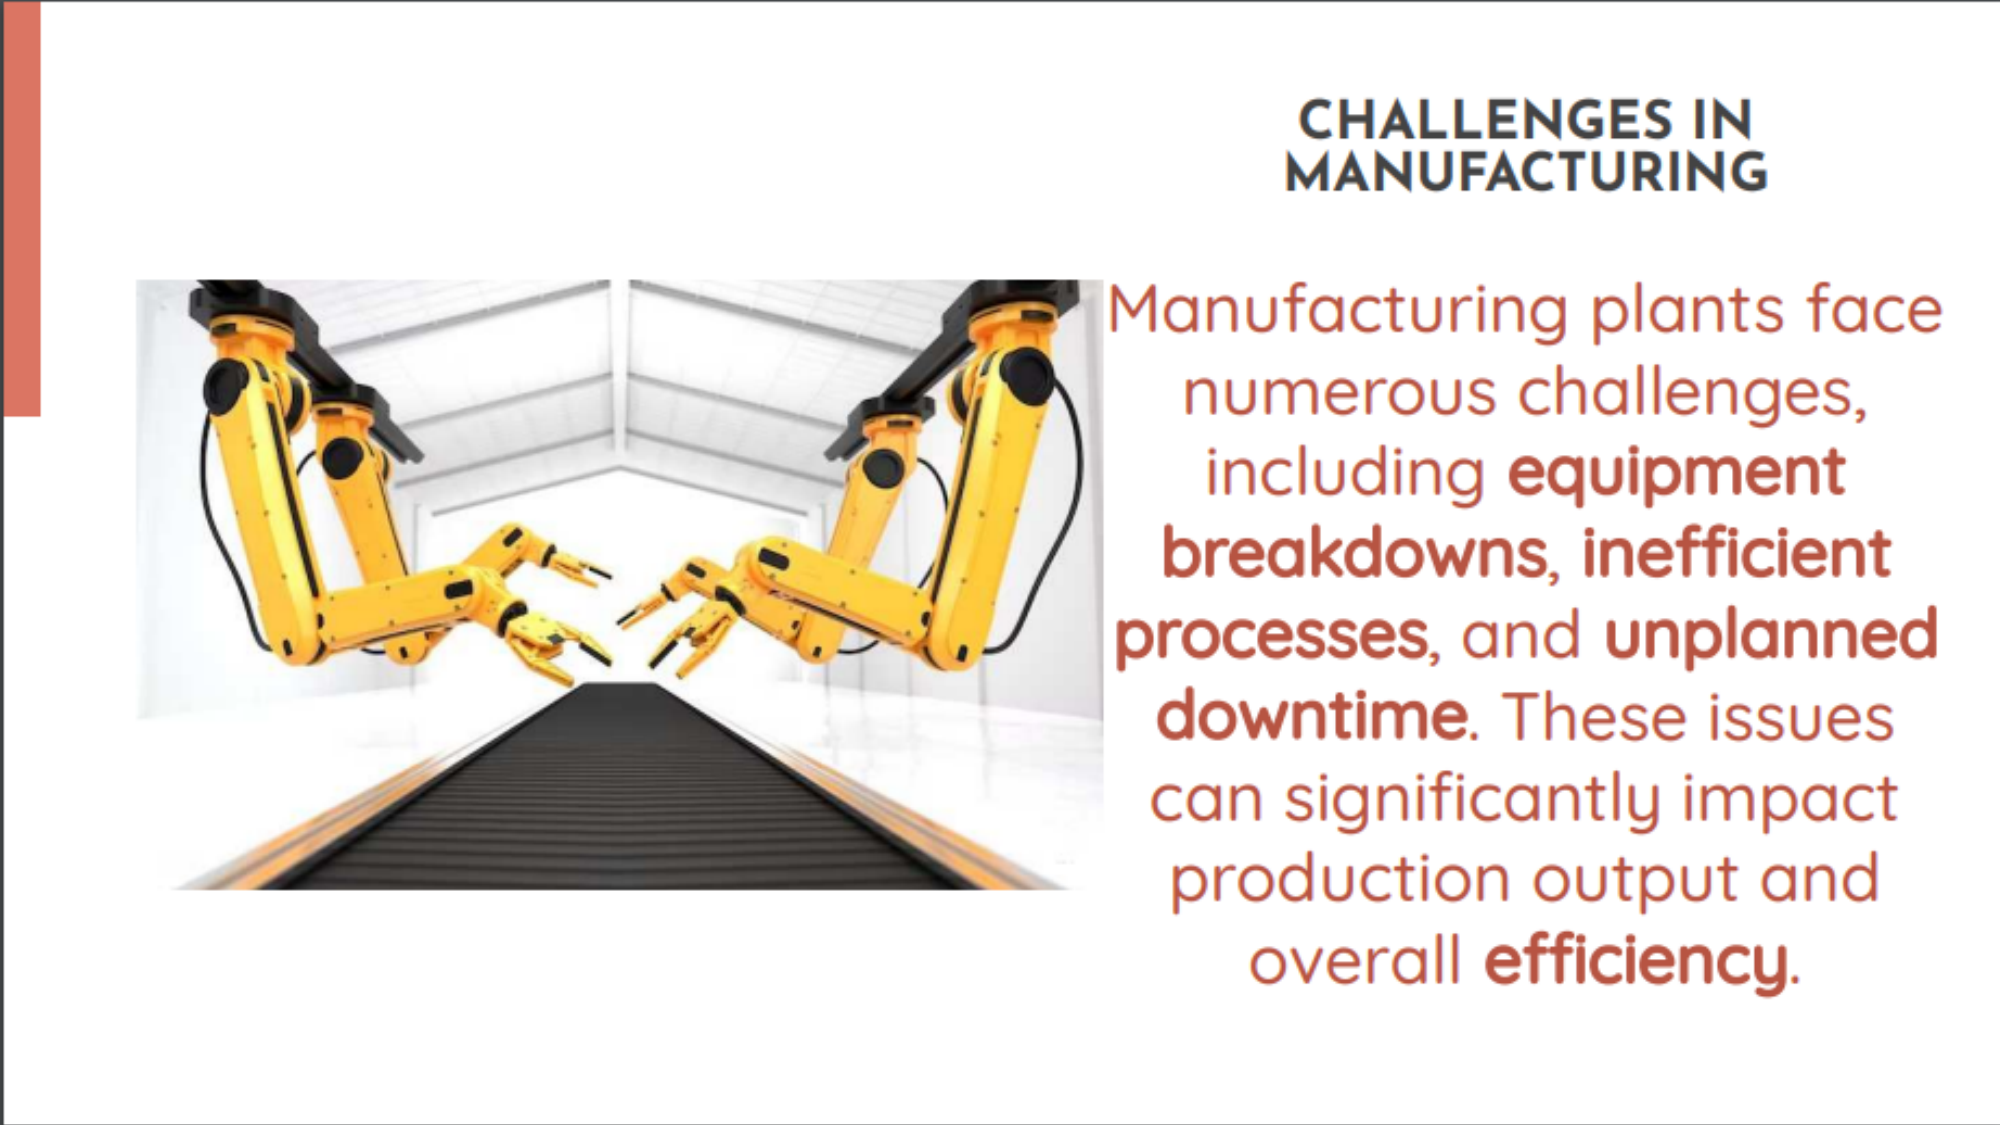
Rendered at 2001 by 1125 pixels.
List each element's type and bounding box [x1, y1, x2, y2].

list [0, 0, 2000, 1125]
